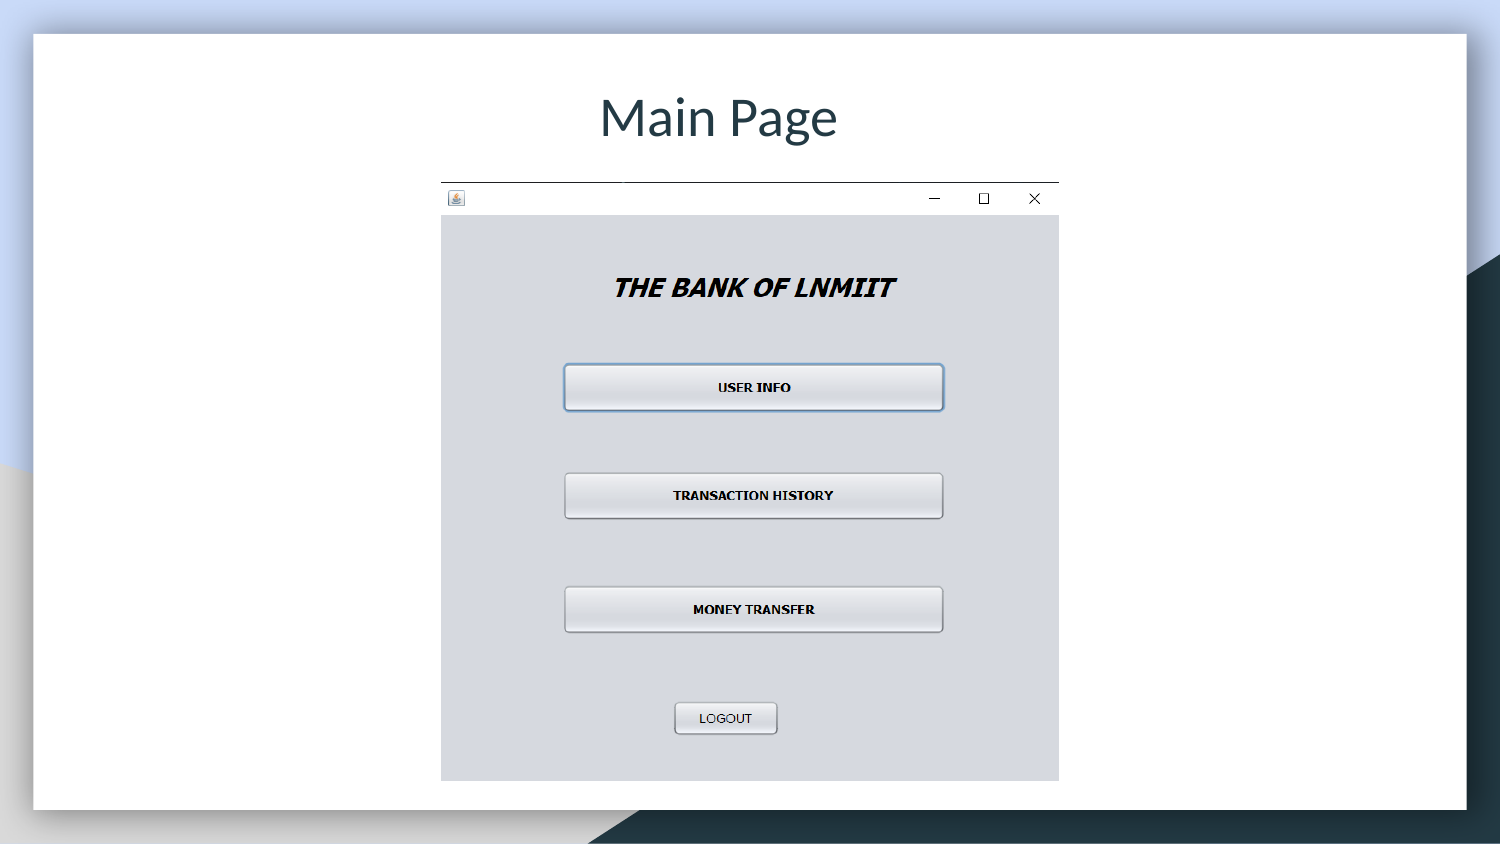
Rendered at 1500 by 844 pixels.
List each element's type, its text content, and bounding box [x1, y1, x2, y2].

picture [440, 182, 1060, 782]
list Main Page [584, 63, 889, 163]
